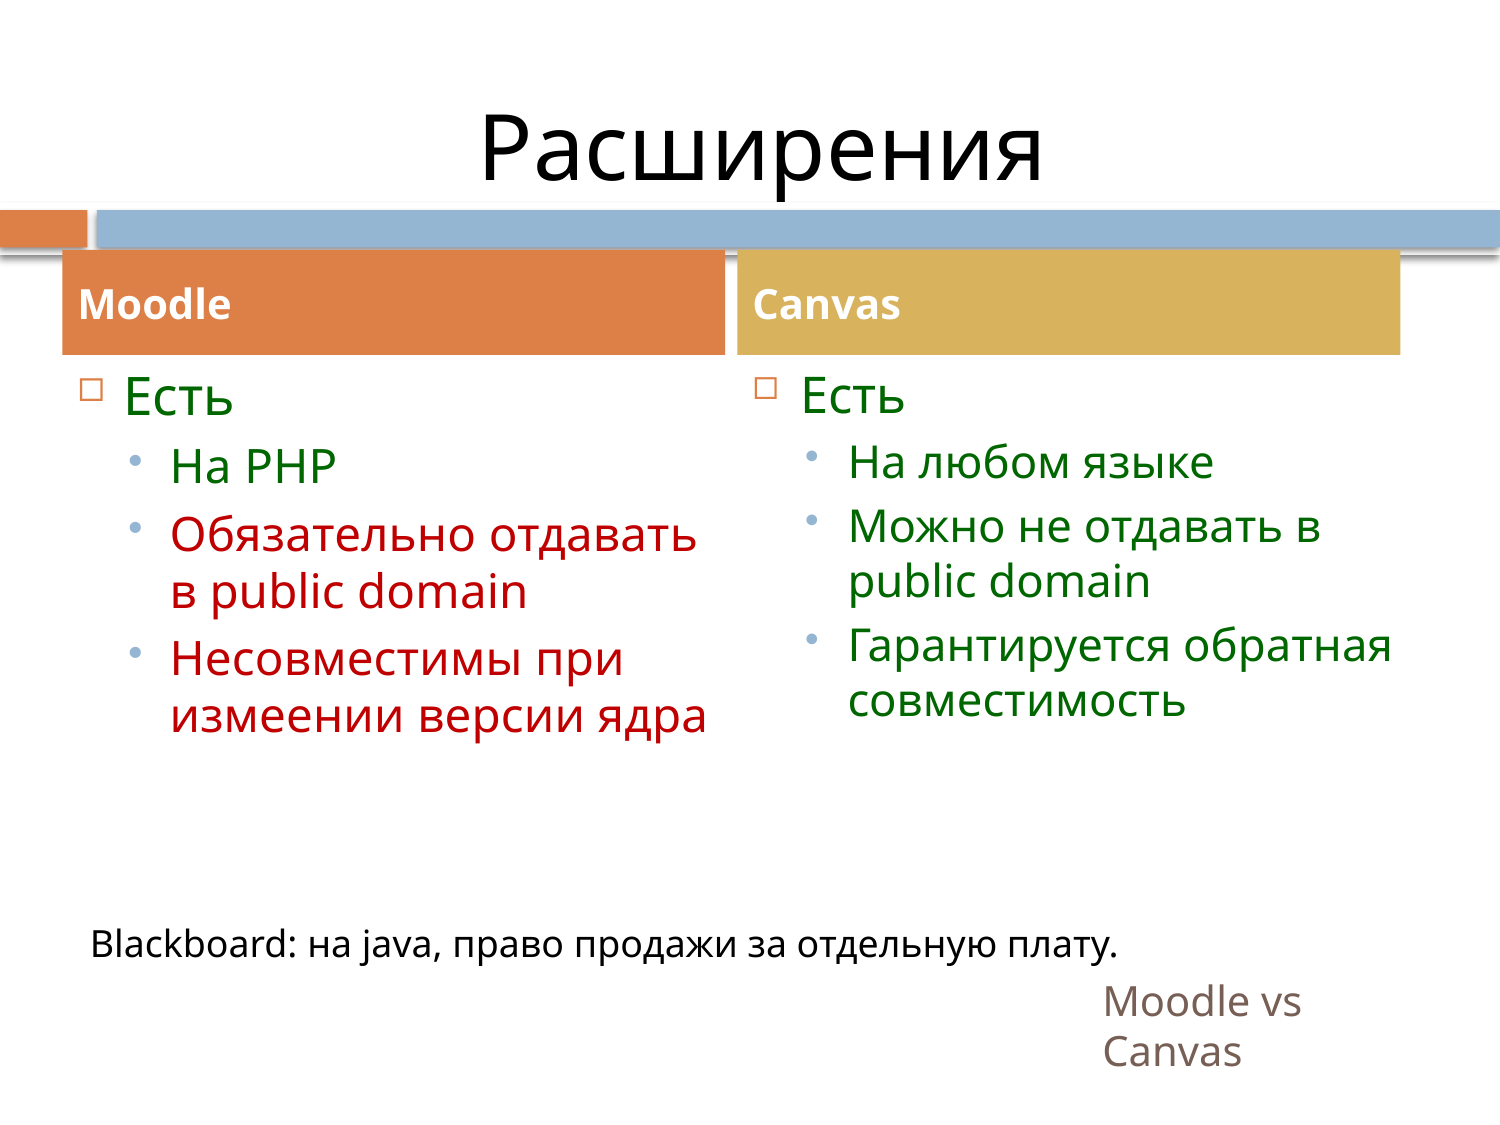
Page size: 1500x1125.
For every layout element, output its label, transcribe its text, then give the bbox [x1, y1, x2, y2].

text_box Расширения [87, 50, 1438, 238]
list Canvas [737, 249, 1401, 355]
list Есть На любом языке Можно не отдавать в public domain Гарантируется обратная совместимость [737, 354, 1413, 788]
list Moodle [62, 249, 726, 355]
list Есть На PHP Обязательно отдавать в public domain Несовместимы при измеении версии ядра [62, 355, 726, 863]
title Moodle vs Canvas [1087, 962, 1463, 1088]
text_box Blackboard: на java, право продажи за отдельную плату. [74, 912, 1275, 973]
